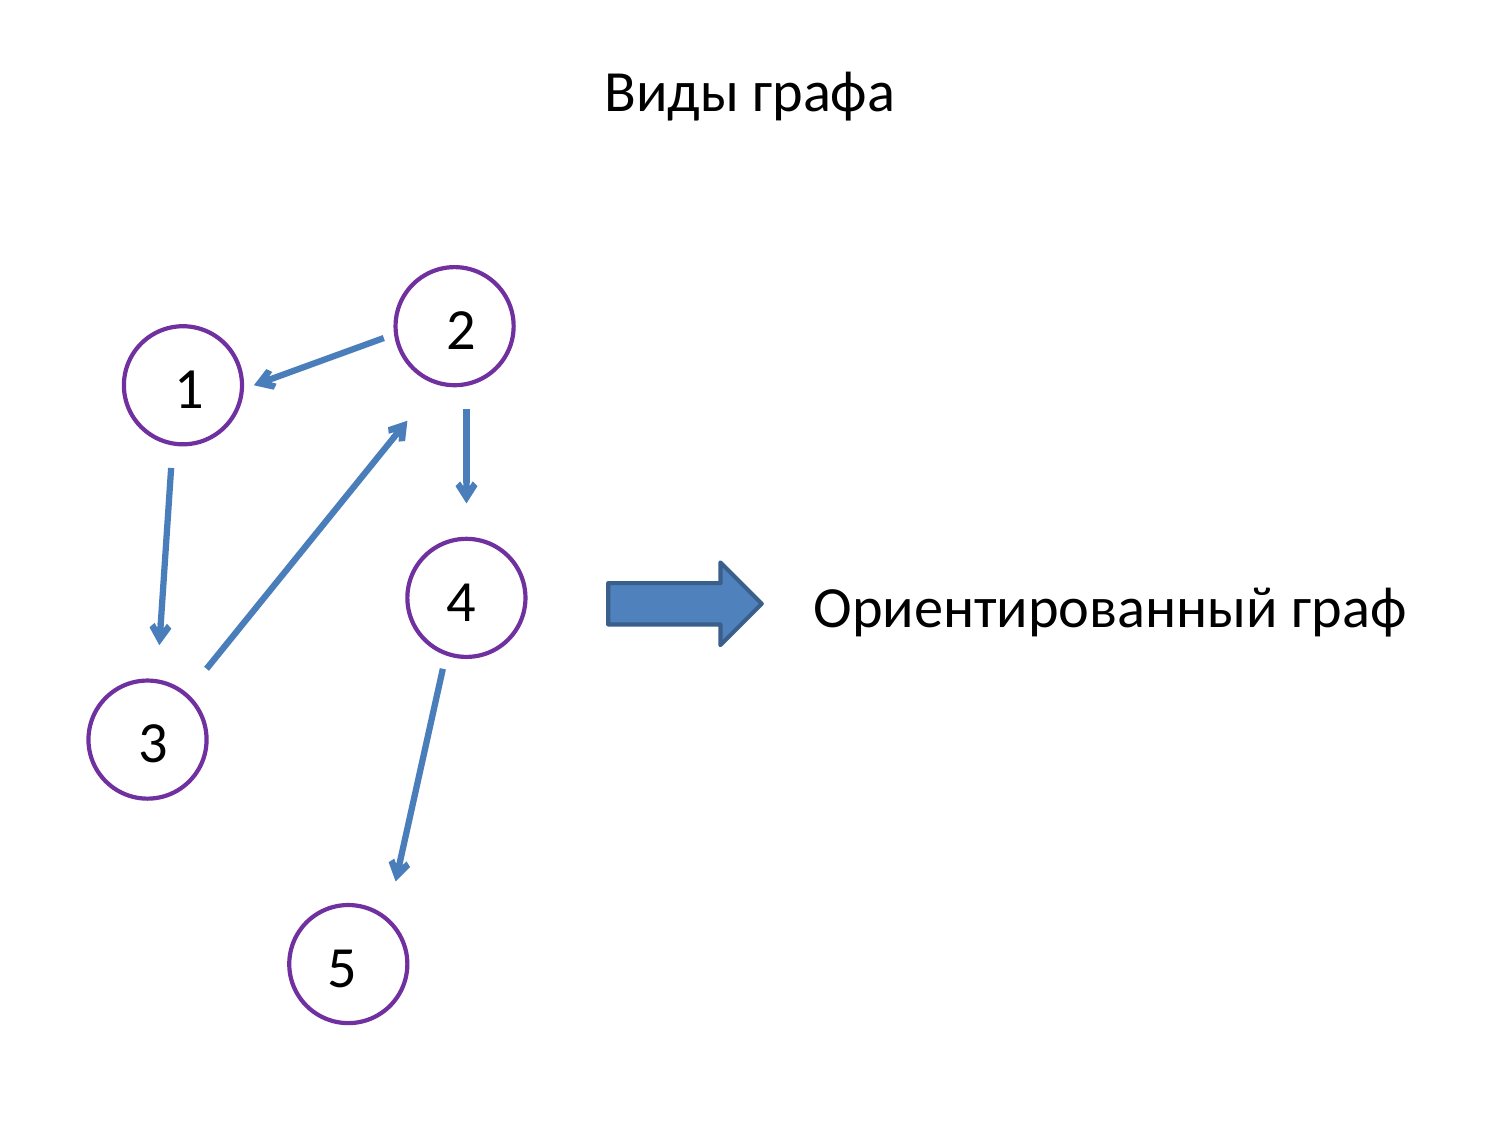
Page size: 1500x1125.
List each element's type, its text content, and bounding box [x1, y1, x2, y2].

text_box [393, 265, 516, 388]
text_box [159, 467, 172, 646]
text_box 5 [312, 916, 372, 1012]
text_box Ориентированный граф [714, 515, 1500, 693]
text_box 2 [431, 278, 491, 374]
text_box Виды графа [0, 0, 1500, 178]
text_box [606, 560, 764, 648]
text_box 1 [159, 338, 219, 433]
text_box [287, 902, 410, 1026]
text_box [413, 536, 528, 660]
text_box 4 [430, 550, 490, 646]
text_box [395, 668, 444, 882]
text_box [206, 420, 408, 669]
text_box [253, 337, 384, 386]
text_box 3 [123, 692, 183, 787]
text_box [86, 678, 209, 801]
text_box [121, 324, 245, 447]
